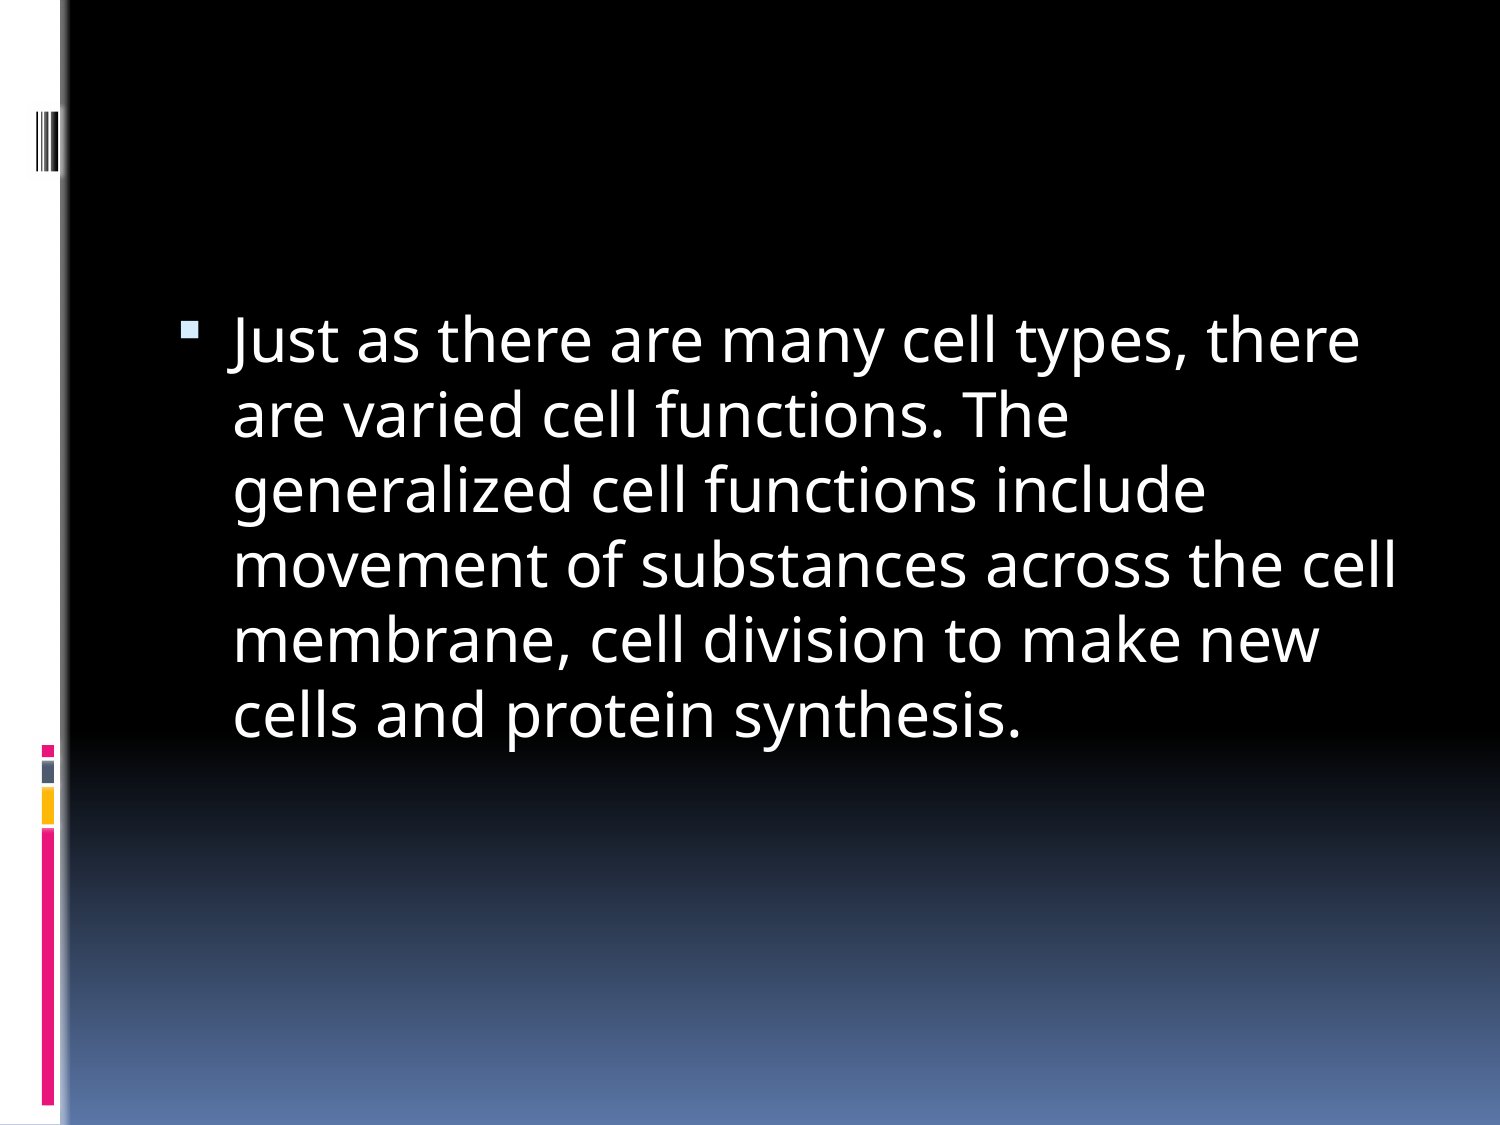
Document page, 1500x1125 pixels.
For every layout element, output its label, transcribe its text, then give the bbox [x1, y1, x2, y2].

list Just as there are many cell types, there are varied cell functions. The generalized cell functions include movement of substances across the cell membrane, cell division to make new cells and protein synthesis. [150, 292, 1425, 1043]
